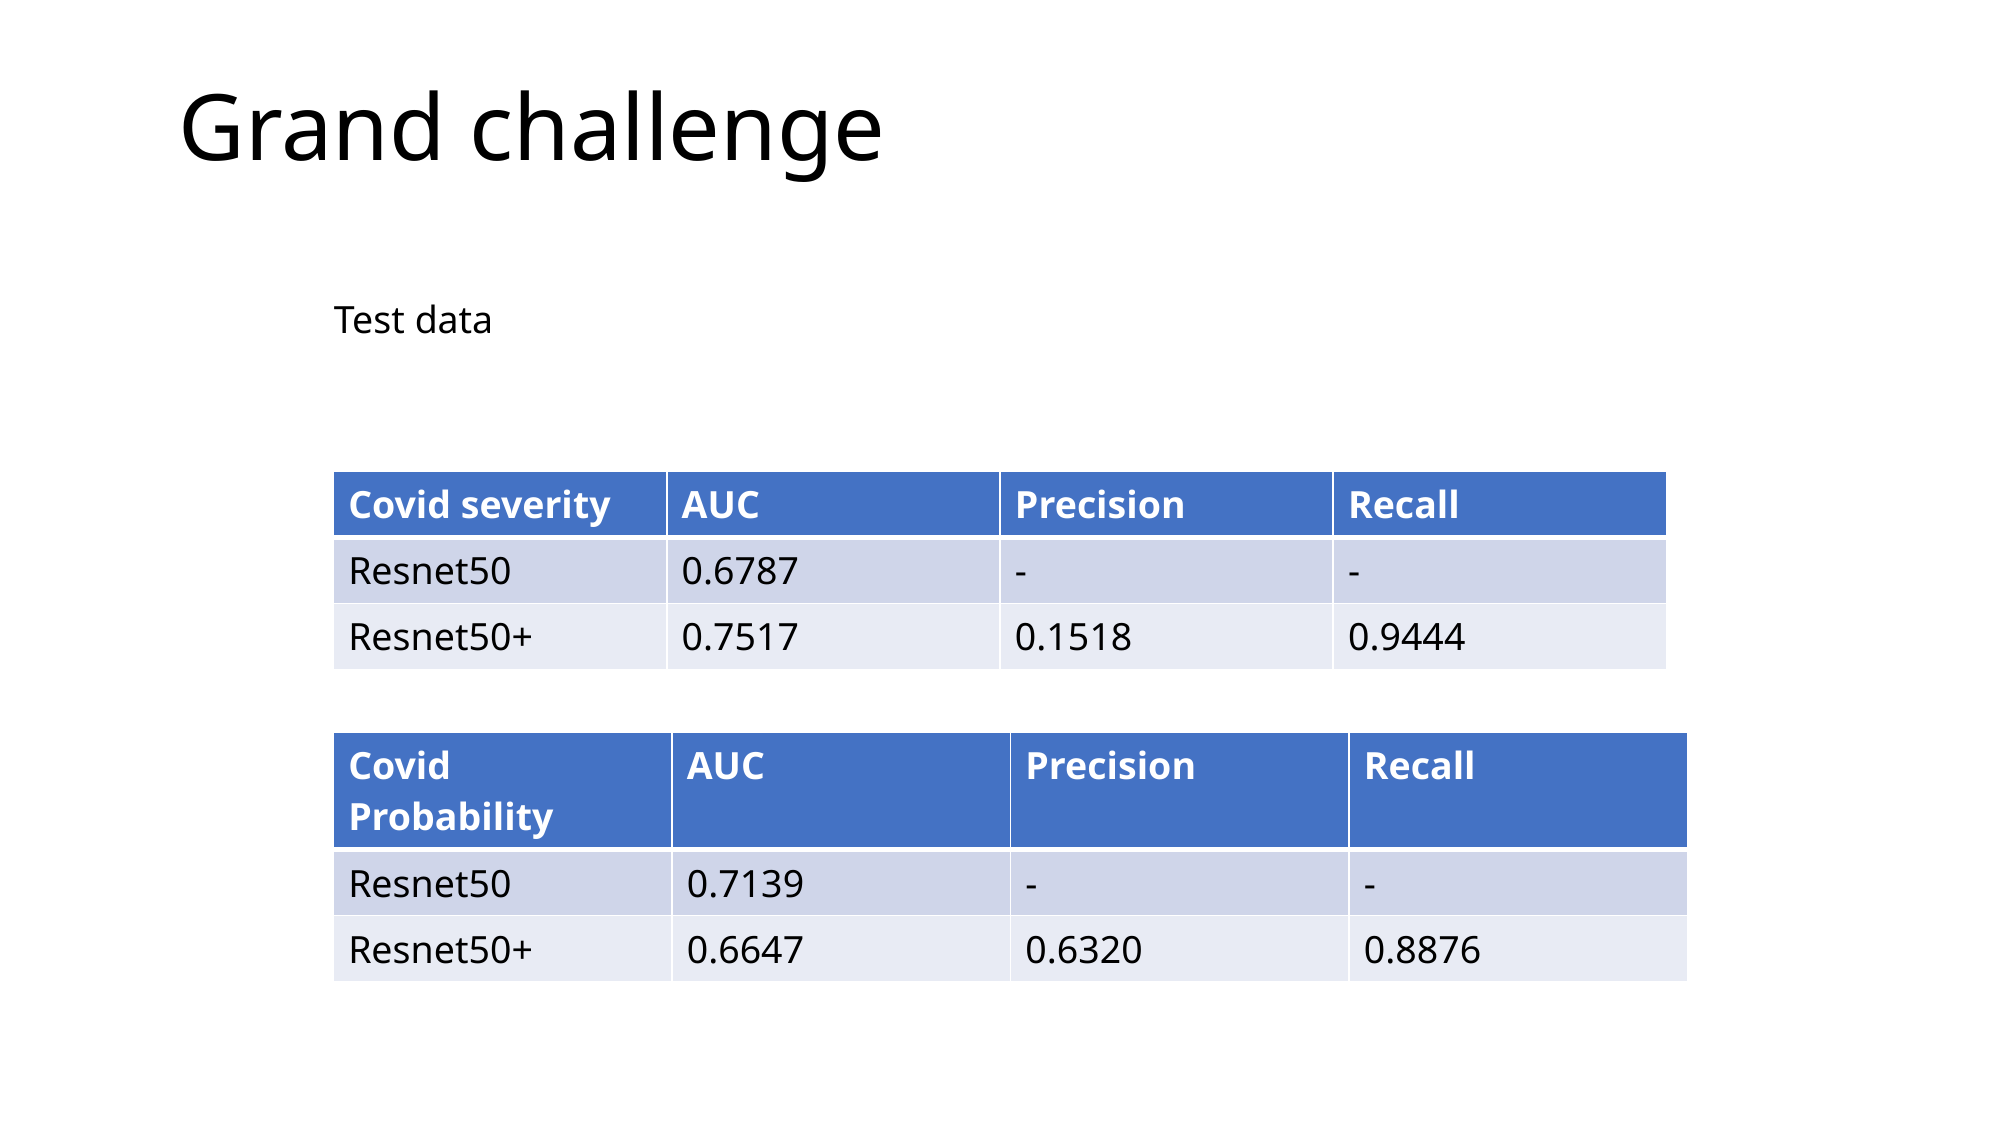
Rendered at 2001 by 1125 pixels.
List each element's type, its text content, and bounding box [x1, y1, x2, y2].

table_cell 0.6787 [668, 540, 999, 603]
table_cell Resnet50+ [334, 916, 671, 981]
table_cell - [1350, 852, 1687, 915]
table_cell Resnet50+ [334, 604, 666, 669]
text_box Test data [319, 288, 583, 349]
table_header AUC [668, 472, 999, 535]
table_header AUC [673, 733, 1010, 847]
table_cell 0.1518 [1001, 604, 1332, 669]
table_cell - [1001, 540, 1332, 603]
table_cell Resnet50 [334, 852, 671, 915]
table_header Precision [1001, 472, 1332, 535]
table_header Recall [1350, 733, 1687, 847]
table_cell - [1334, 540, 1666, 603]
table_cell - [1011, 852, 1348, 915]
table_cell Resnet50 [334, 540, 666, 603]
table_cell 0.6320 [1011, 916, 1348, 981]
table_header Recall [1334, 472, 1666, 535]
table_header Covid severity [334, 472, 666, 535]
table_cell 0.6647 [673, 916, 1010, 981]
table_cell 0.7139 [673, 852, 1010, 915]
title Grand challenge [163, 51, 913, 211]
table_cell 0.7517 [668, 604, 999, 669]
table_cell 0.9444 [1334, 604, 1666, 669]
table_header Covid Probability [334, 733, 671, 847]
table_cell 0.8876 [1350, 916, 1687, 981]
table_header Precision [1011, 733, 1348, 847]
